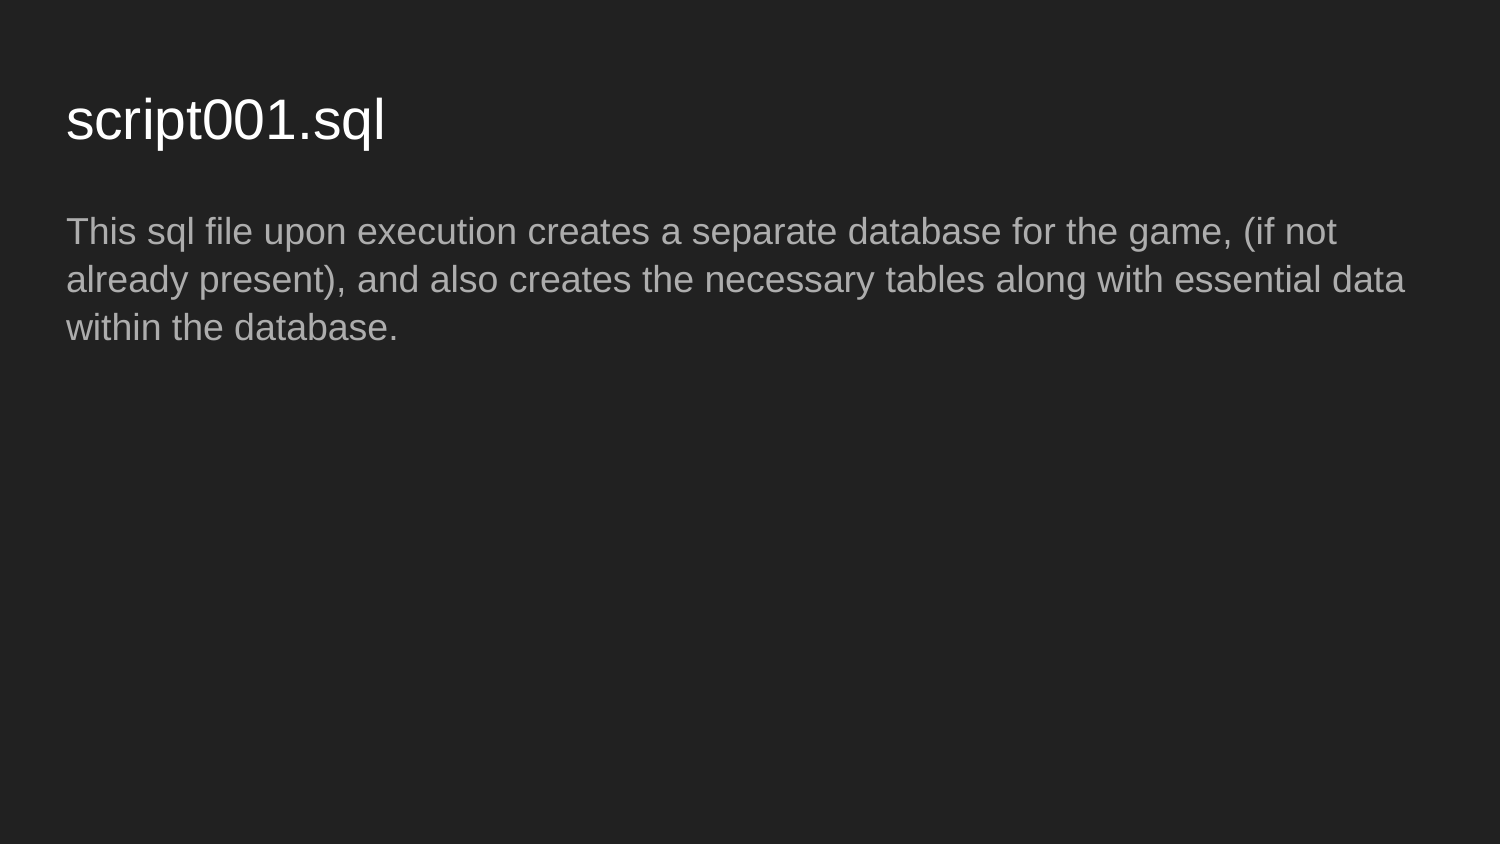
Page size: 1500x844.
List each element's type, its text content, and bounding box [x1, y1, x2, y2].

title script001.sql [51, 72, 1449, 167]
list This sql file upon execution creates a separate database for the game, (if not already present), and also creates the necessary tables along with essential data within the database. [51, 189, 1449, 750]
